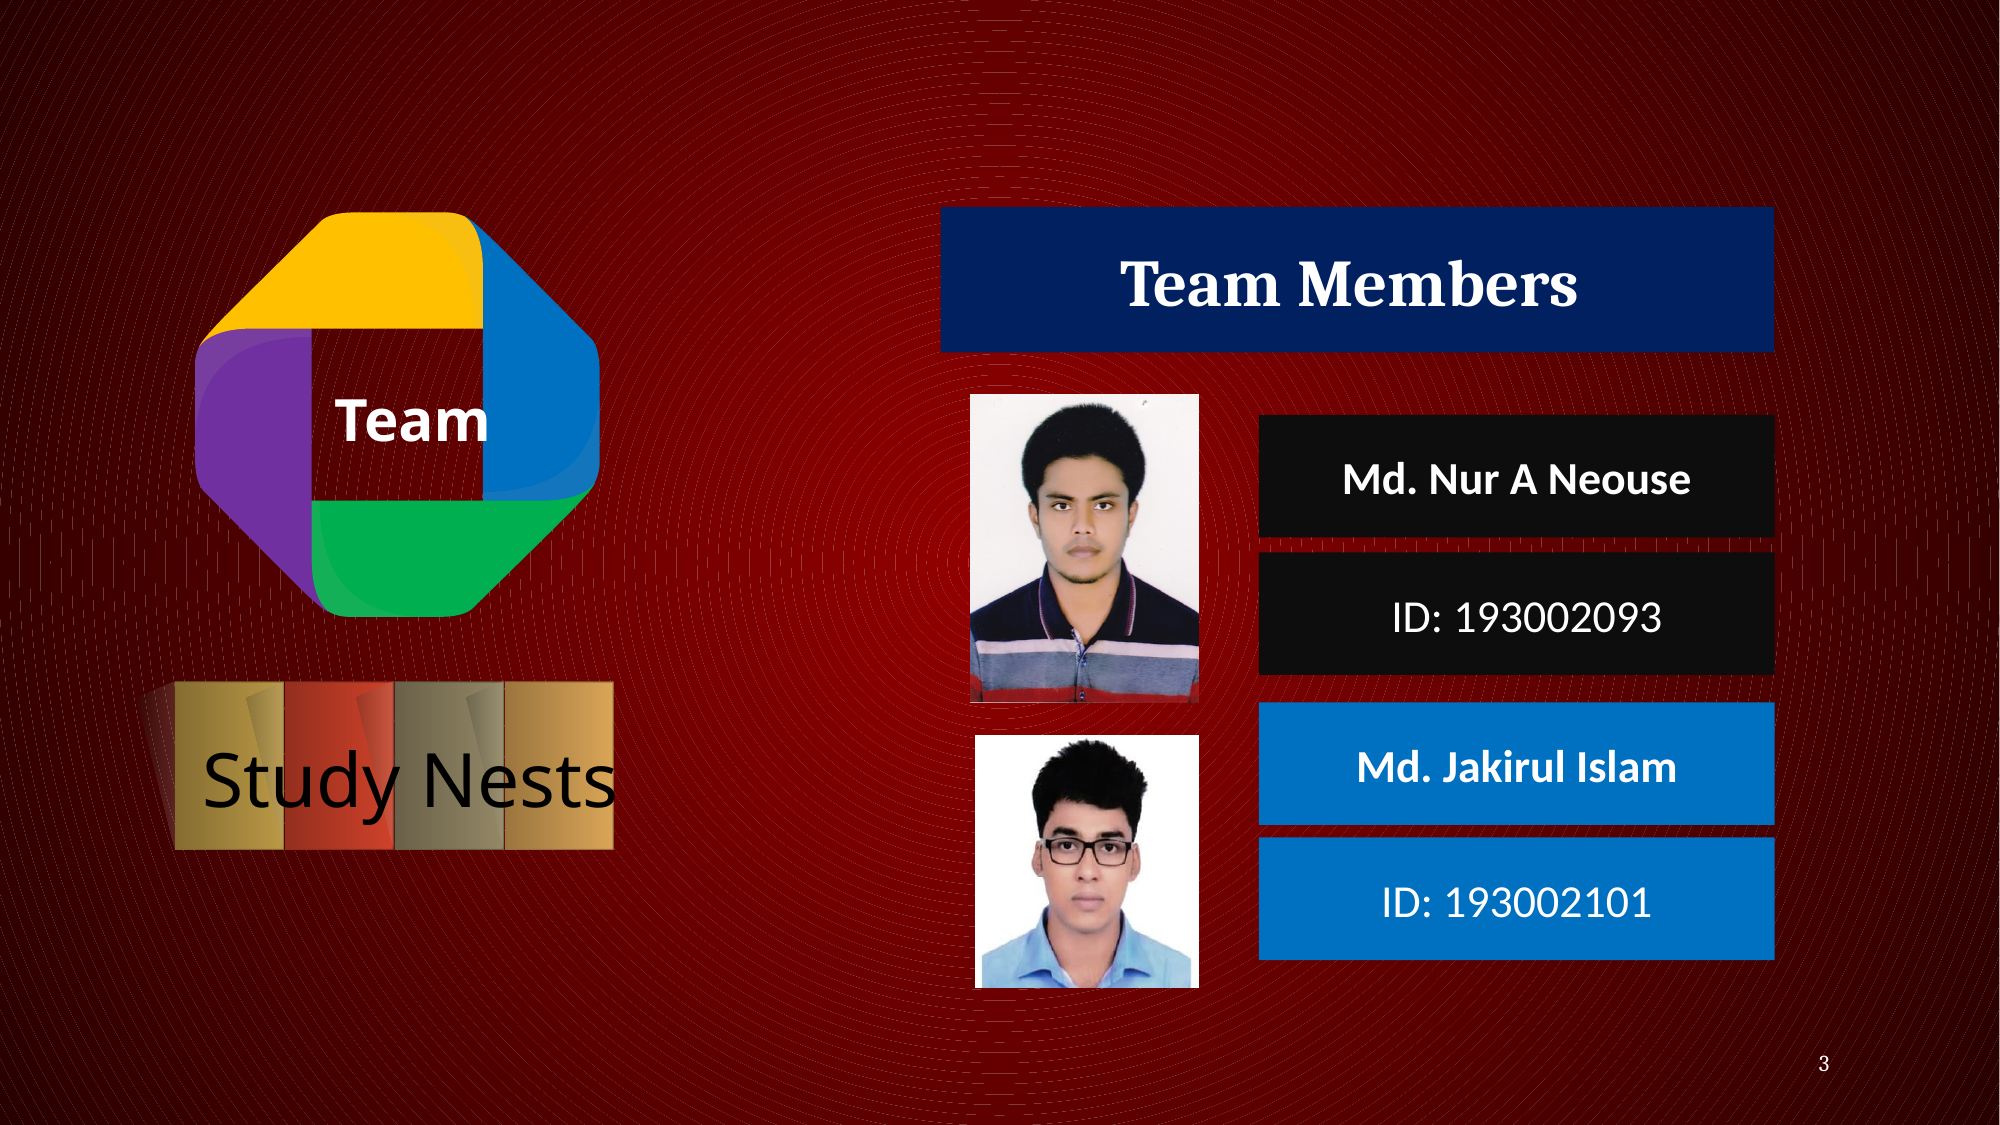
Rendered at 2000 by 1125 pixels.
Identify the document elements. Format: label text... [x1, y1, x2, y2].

text_box Md. Jakirul Islam [1257, 701, 1776, 826]
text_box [194, 211, 601, 618]
text_box Md. Nur A Neouse [1257, 413, 1776, 539]
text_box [136, 680, 616, 851]
text_box Study Nests [626, 724, 635, 830]
text_box ID: 193002101 [1257, 836, 1776, 962]
text_box Team Members [939, 205, 1776, 354]
text_box ID: 193002093 [1257, 551, 1776, 676]
picture [969, 393, 1199, 703]
picture [974, 734, 1199, 988]
slide_number 3 [1712, 1045, 1850, 1078]
